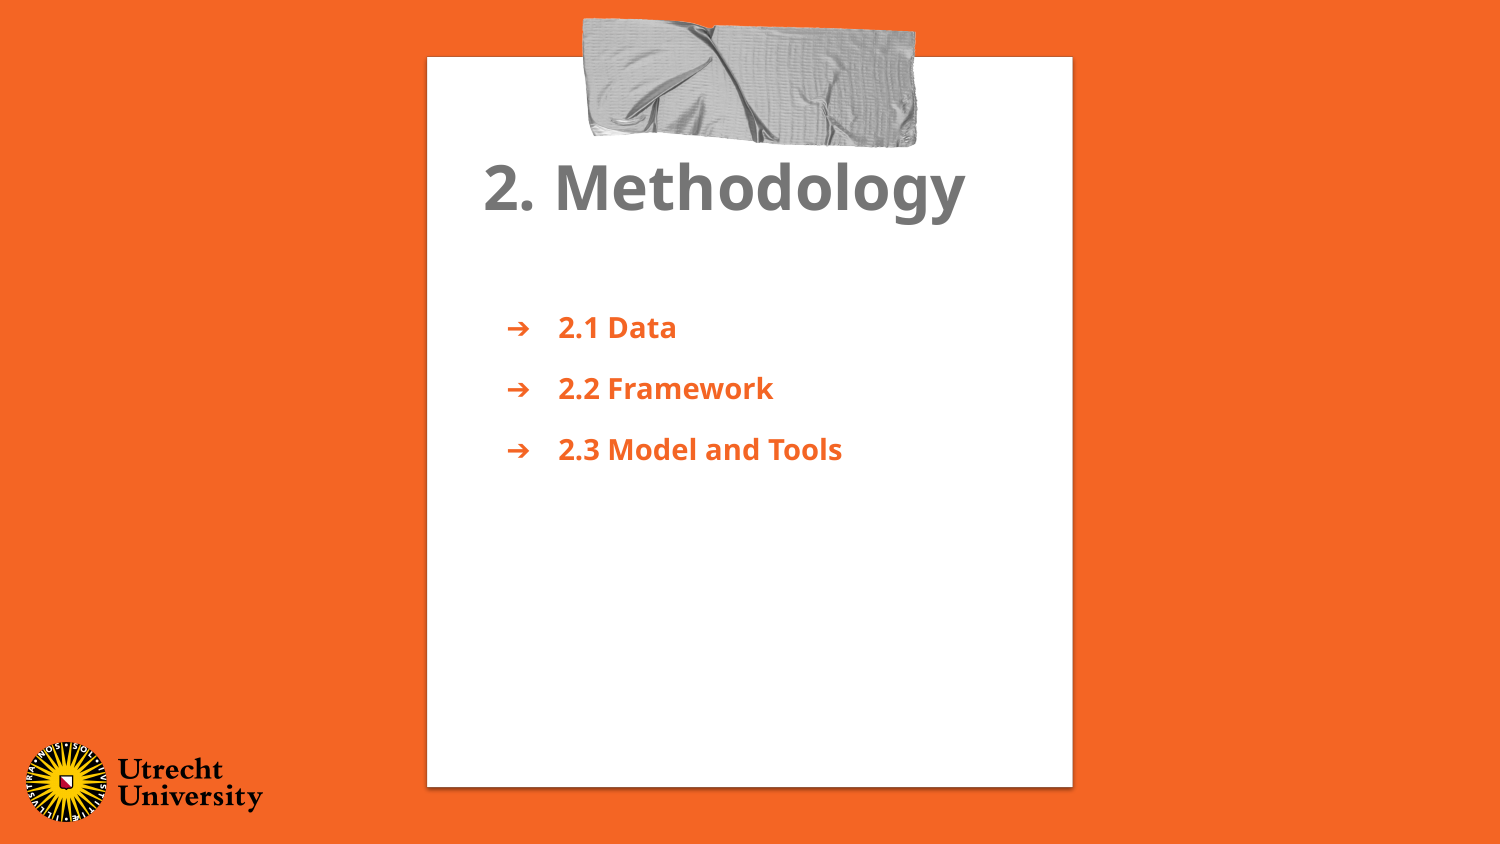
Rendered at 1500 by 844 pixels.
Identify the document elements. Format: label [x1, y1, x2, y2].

picture [26, 741, 263, 823]
picture [400, 16, 1100, 818]
